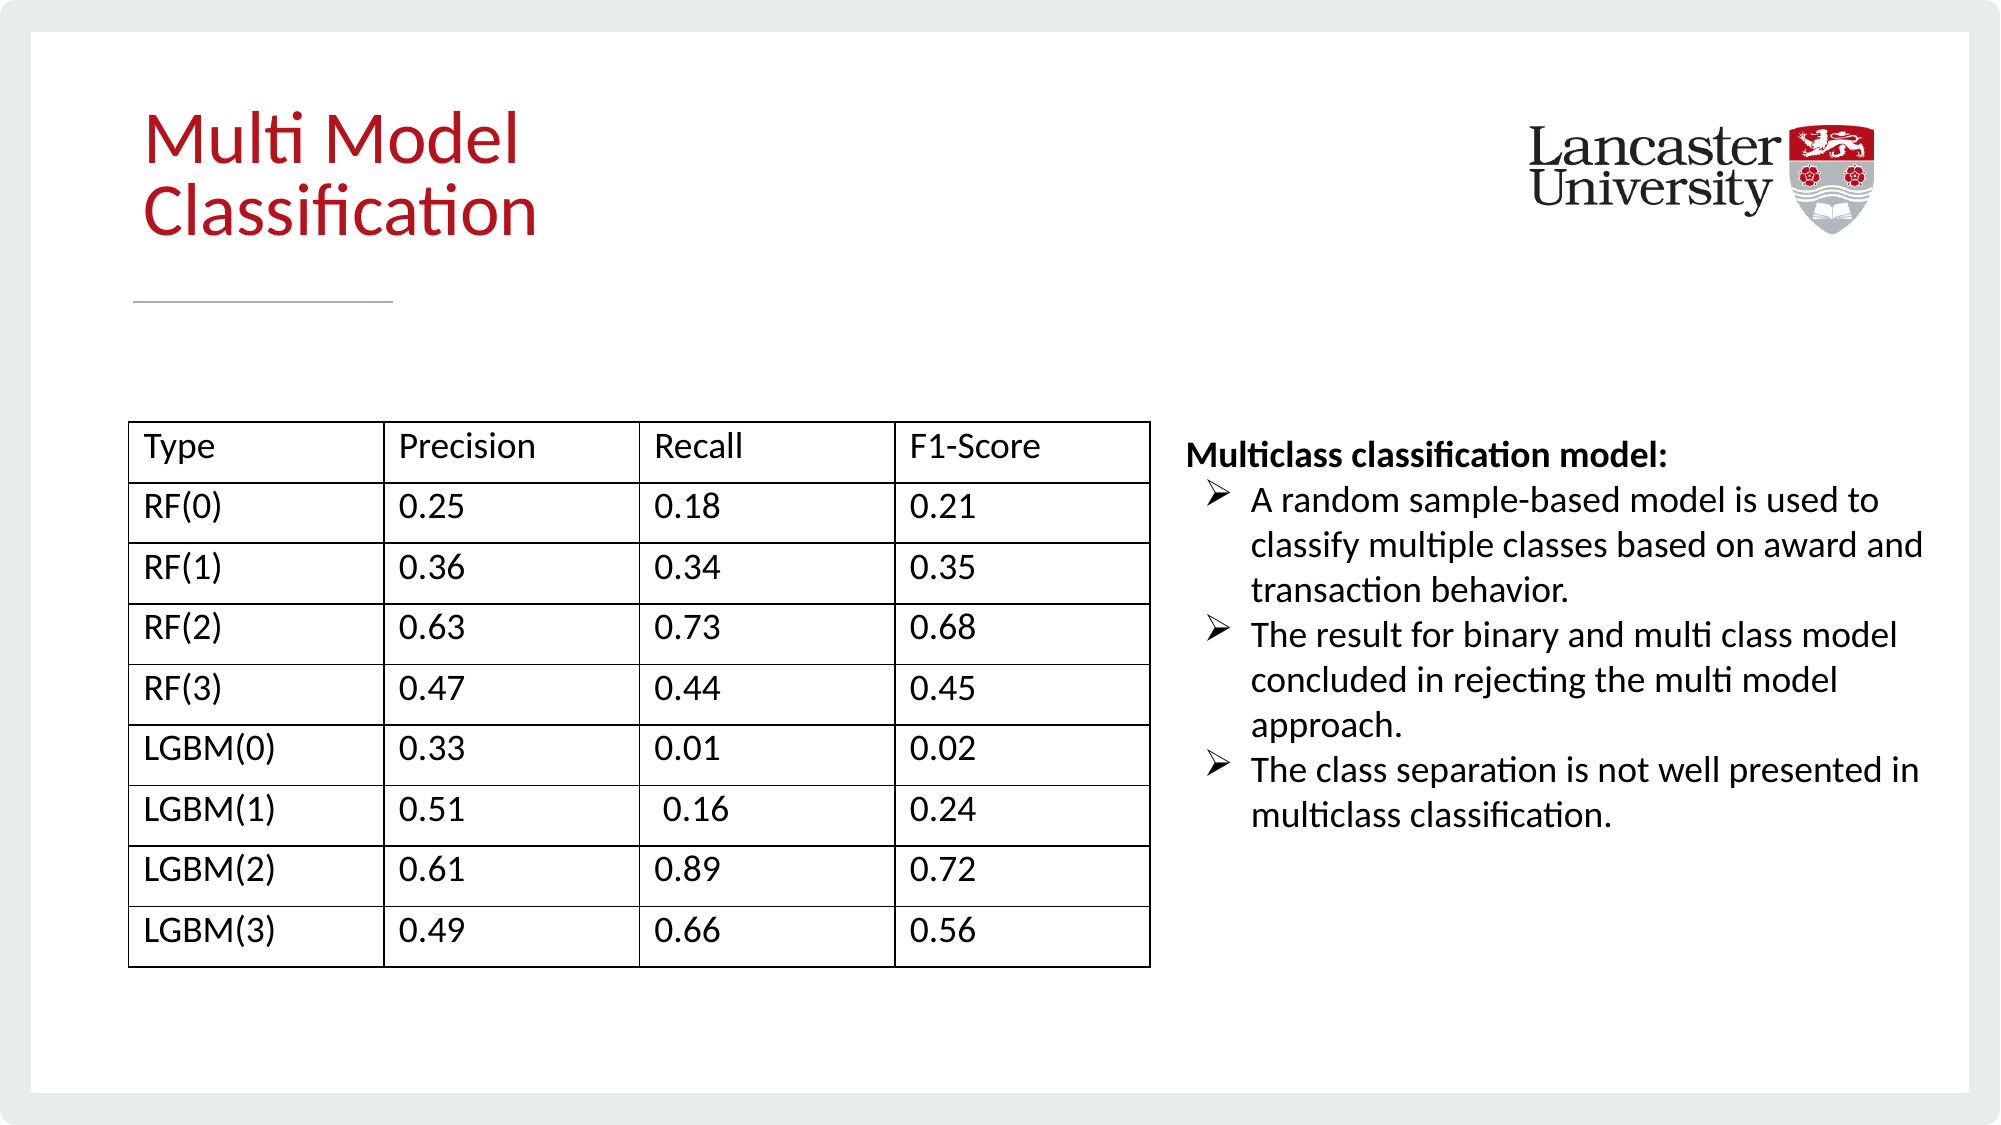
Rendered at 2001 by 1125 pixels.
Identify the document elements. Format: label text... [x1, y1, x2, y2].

table_cell 0.18 [640, 484, 894, 542]
table_cell 0.73 [640, 605, 894, 664]
table_cell LGBM(3) [129, 907, 383, 966]
table_cell 0.45 [896, 665, 1149, 724]
text_box Multiclass classification model: A random sample-based model is used to classify multiple classes based on award and transaction behavior. The result for binary and multi class model concluded in rejecting the multi model approach. The class separation is not well presented in multiclass classification. [1170, 422, 1947, 887]
table_cell 0.35 [896, 544, 1149, 603]
table_cell 0.24 [896, 786, 1149, 845]
table_cell 0.56 [896, 907, 1149, 966]
table_cell LGBM(1) [129, 786, 383, 845]
table_cell RF(2) [129, 605, 383, 664]
table_cell RF(0) [129, 484, 383, 542]
table_cell 0.33 [385, 726, 639, 785]
table_cell 0.25 [385, 484, 639, 542]
table_cell 0.89 [640, 847, 894, 906]
table_header Type [129, 423, 383, 482]
table_header Recall [640, 423, 894, 482]
table_header F1-Score [896, 423, 1149, 482]
table_cell 0.44 [640, 665, 894, 724]
table_cell 0.47 [385, 665, 639, 724]
table_cell LGBM(2) [129, 847, 383, 906]
table_cell 0.68 [896, 605, 1149, 664]
table_cell 0.49 [385, 907, 639, 966]
table_cell RF(1) [129, 544, 383, 603]
table_cell RF(3) [129, 665, 383, 724]
table_cell 0.21 [896, 484, 1149, 542]
table_header Precision [385, 423, 639, 482]
table_cell 0.66 [640, 907, 894, 966]
table_cell 0.63 [385, 605, 639, 664]
table_cell 0.16 [640, 786, 894, 845]
table_cell 0.34 [640, 544, 894, 603]
title Multi Model Classification [128, 78, 1482, 279]
table_cell 0.72 [896, 847, 1149, 906]
table_cell 0.36 [385, 544, 639, 603]
table_cell 0.61 [385, 847, 639, 906]
table_cell LGBM(0) [129, 726, 383, 785]
table_cell 0.51 [385, 786, 639, 845]
table_cell 0.02 [896, 726, 1149, 785]
table_cell 0.01 [640, 726, 894, 785]
